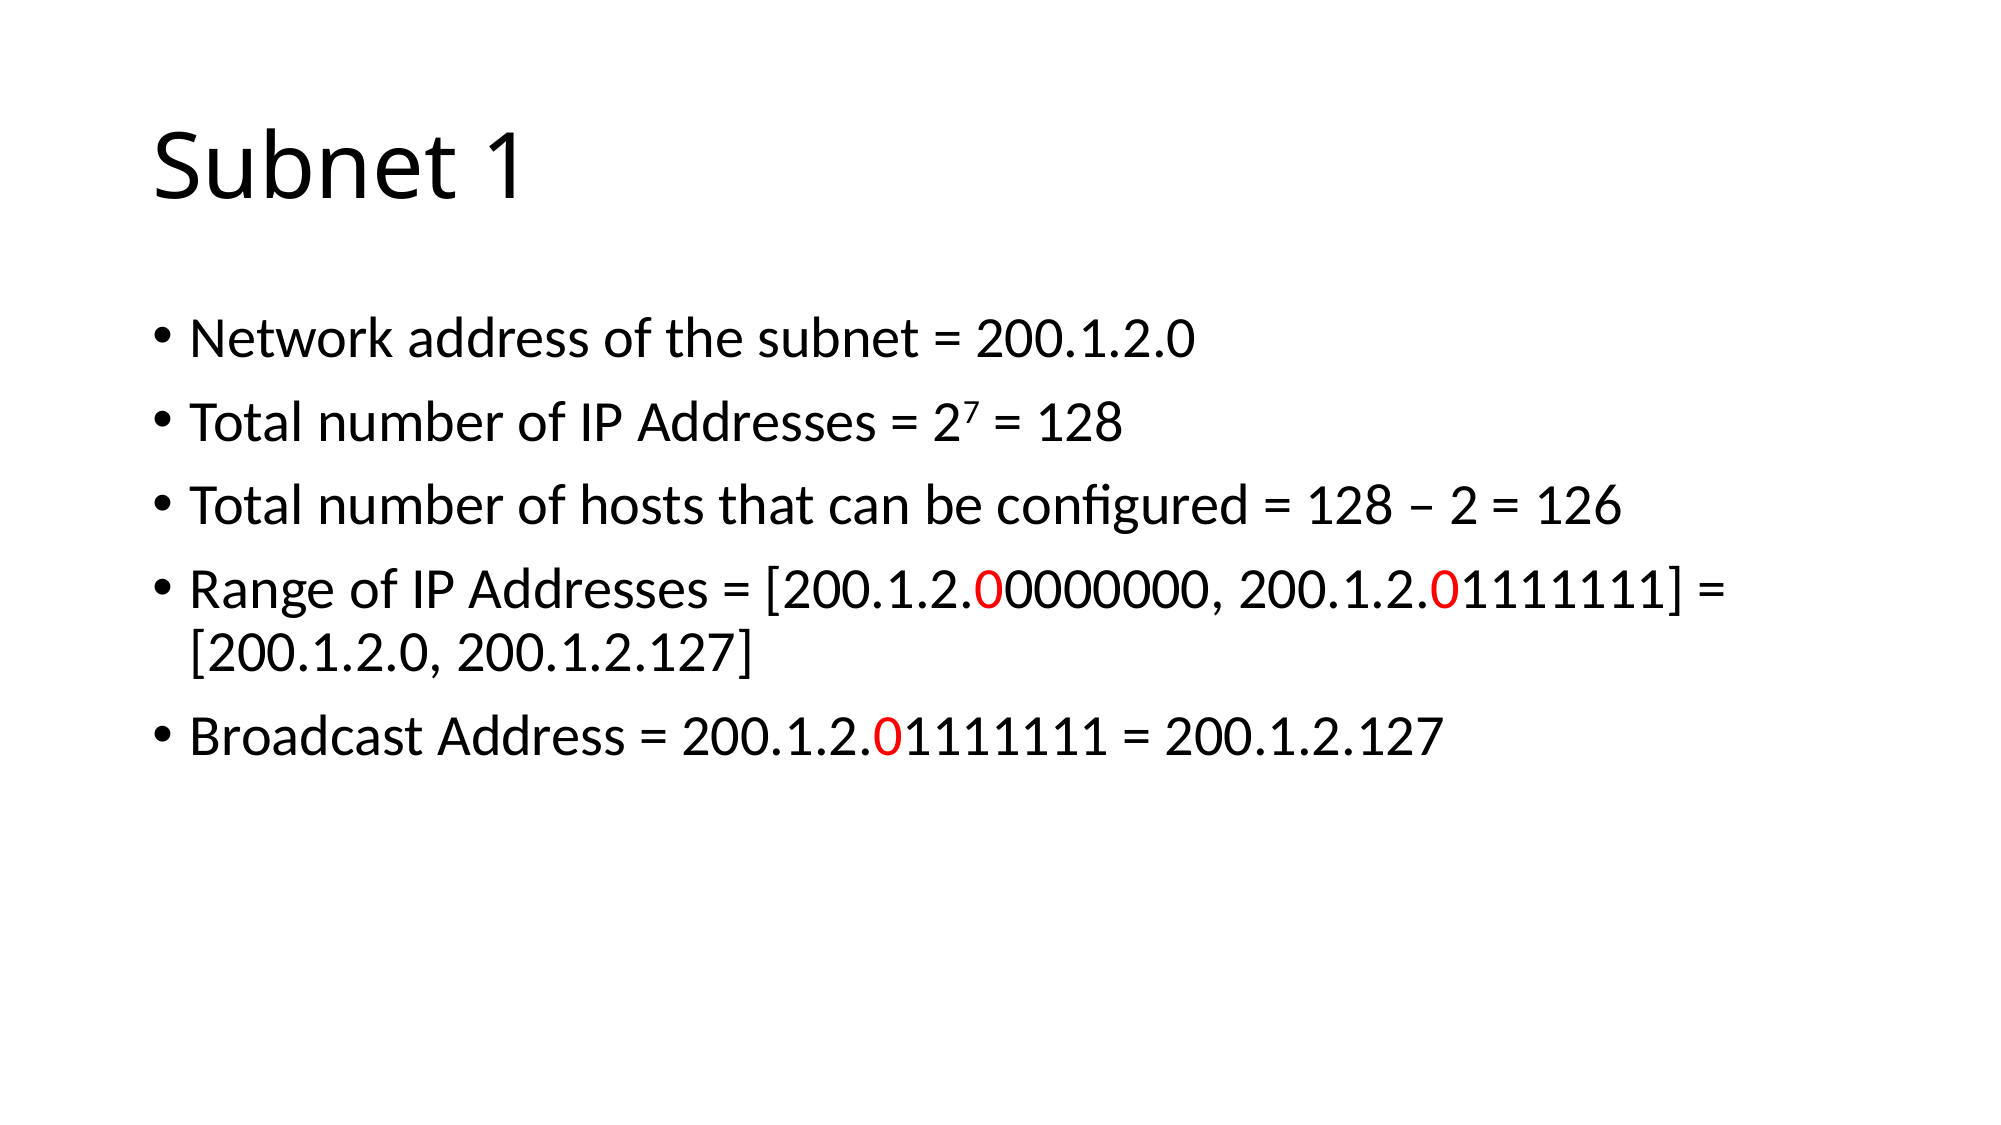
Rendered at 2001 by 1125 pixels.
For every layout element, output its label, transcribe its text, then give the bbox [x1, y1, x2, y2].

list Network address of the subnet = 200.1.2.0 Total number of IP Addresses = 27 = 128 Total number of hosts that can be configured = 128 – 2 = 126 Range of IP Addresses = [200.1.2.00000000, 200.1.2.01111111] = [200.1.2.0, 200.1.2.127] Broadcast Address = 200.1.2.01111111 = 200.1.2.127 [137, 299, 1863, 1014]
title Subnet 1 [137, 59, 1863, 278]
